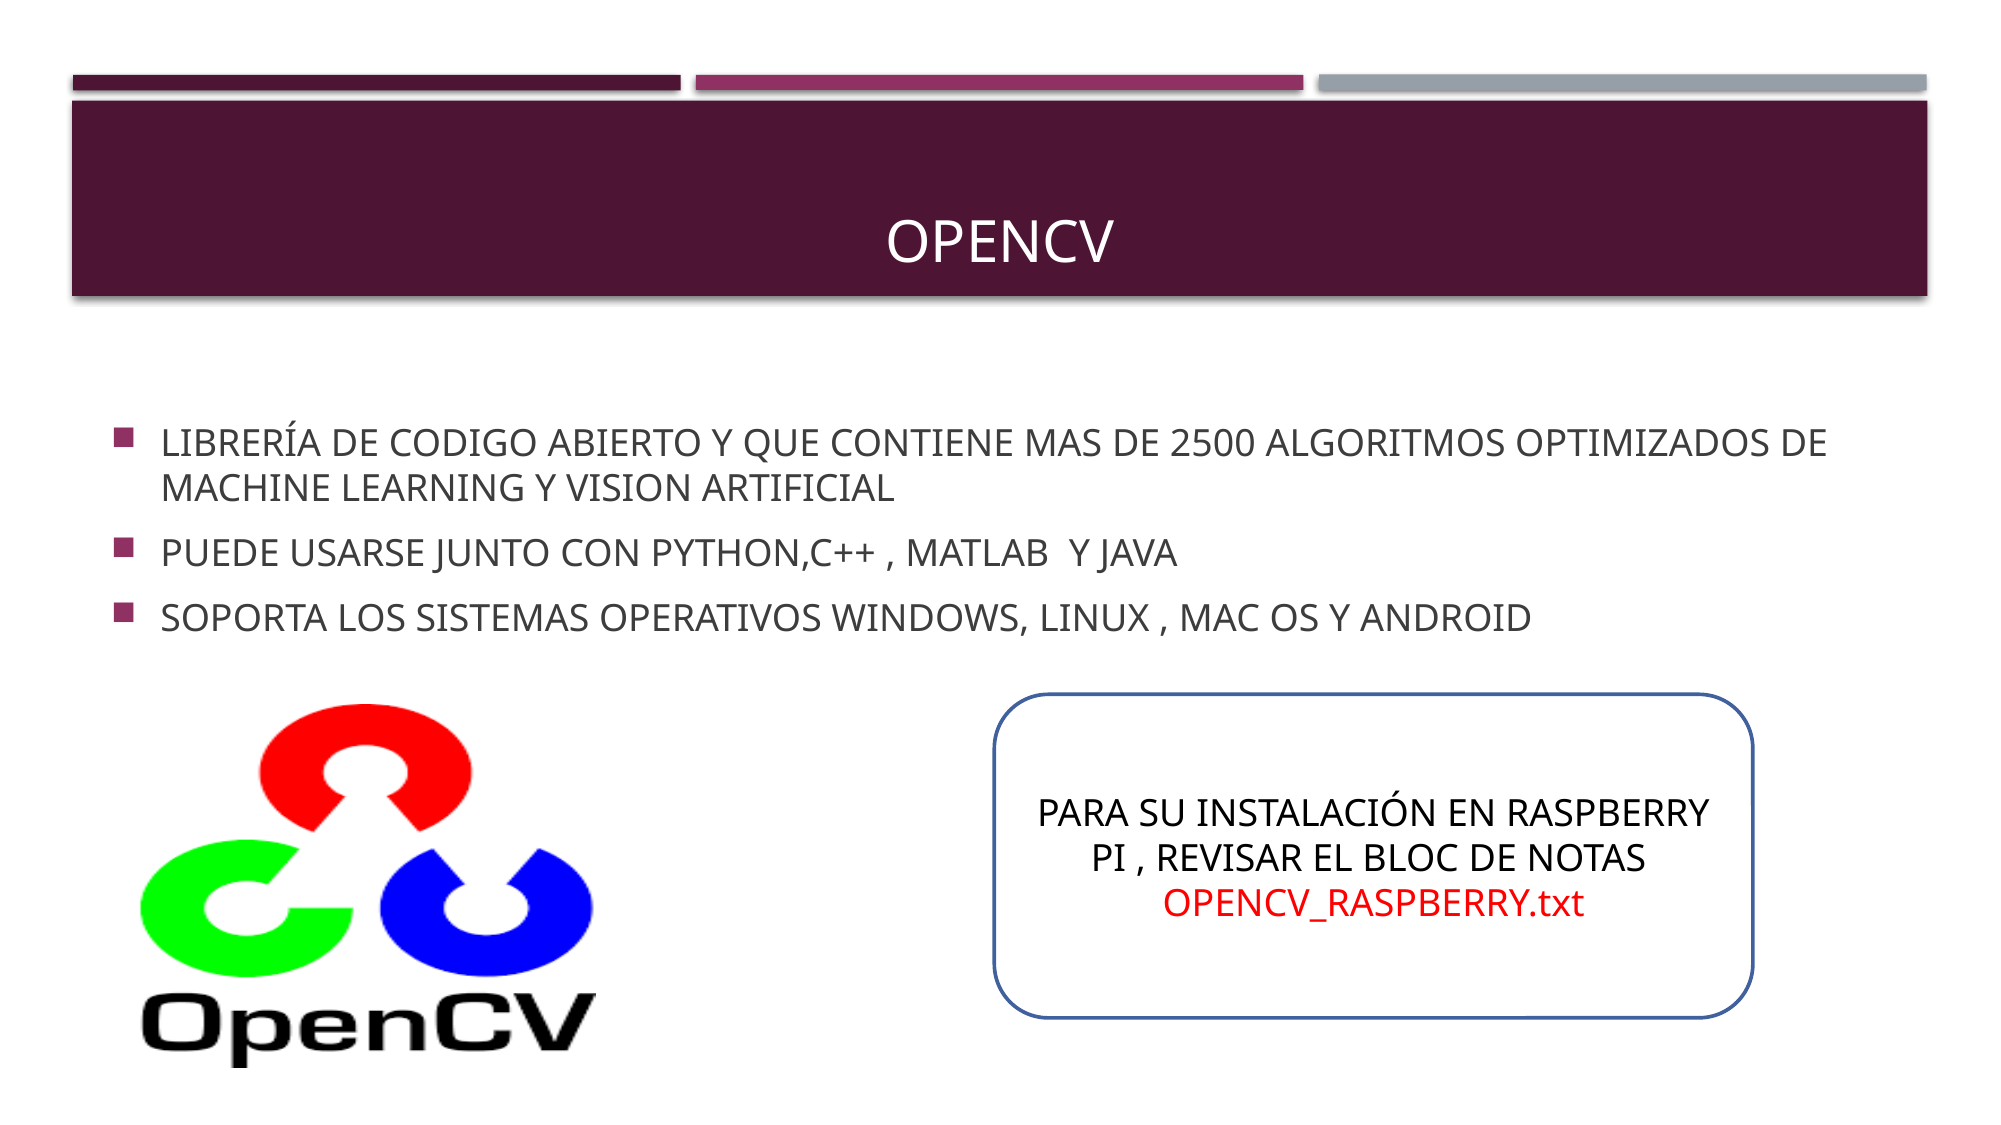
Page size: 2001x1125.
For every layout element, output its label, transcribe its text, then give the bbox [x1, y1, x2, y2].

list LIBRERÍA DE CODIGO ABIERTO Y QUE CONTIENE MAS DE 2500 ALGORITMOS OPTIMIZADOS DE MACHINE LEARNING Y VISION ARTIFICIAL PUEDE USARSE JUNTO CON PYTHON,C++ , MATLAB Y JAVA SOPORTA LOS SISTEMAS OPERATIVOS WINDOWS, LINUX , MAC OS Y ANDROID [95, 357, 1905, 962]
picture [138, 704, 597, 1069]
title OPENCV [95, 115, 1905, 282]
text_box PARA SU INSTALACIÓN EN RASPBERRY PI , REVISAR EL BLOC DE NOTAS OPENCV_RASPBERRY.txt [992, 692, 1755, 1020]
